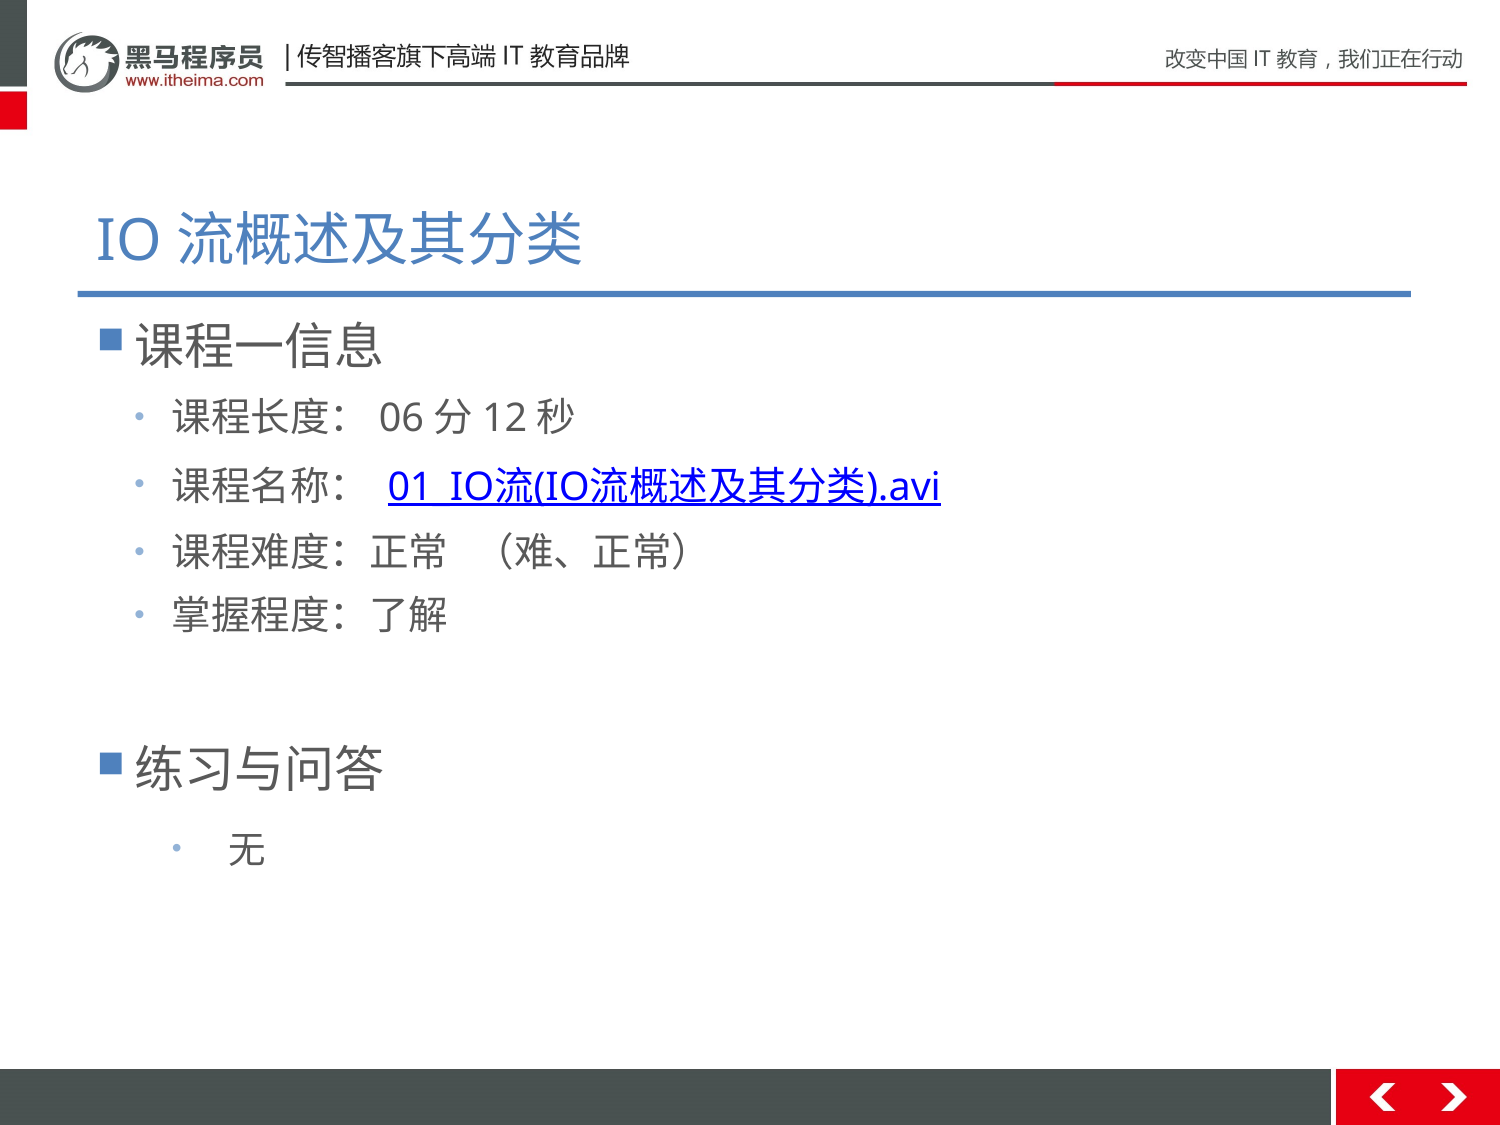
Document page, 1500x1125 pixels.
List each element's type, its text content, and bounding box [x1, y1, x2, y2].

title IO流概述及其分类 [81, 162, 1416, 280]
picture [0, 0, 1500, 1125]
list 课程一信息 课程长度：06分12秒 课程名称： 01_IO流(IO流概述及其分类).avi 课程难度：正常 （难、正常） 掌握程度：了解 练习与问答 无 [81, 313, 1416, 1061]
